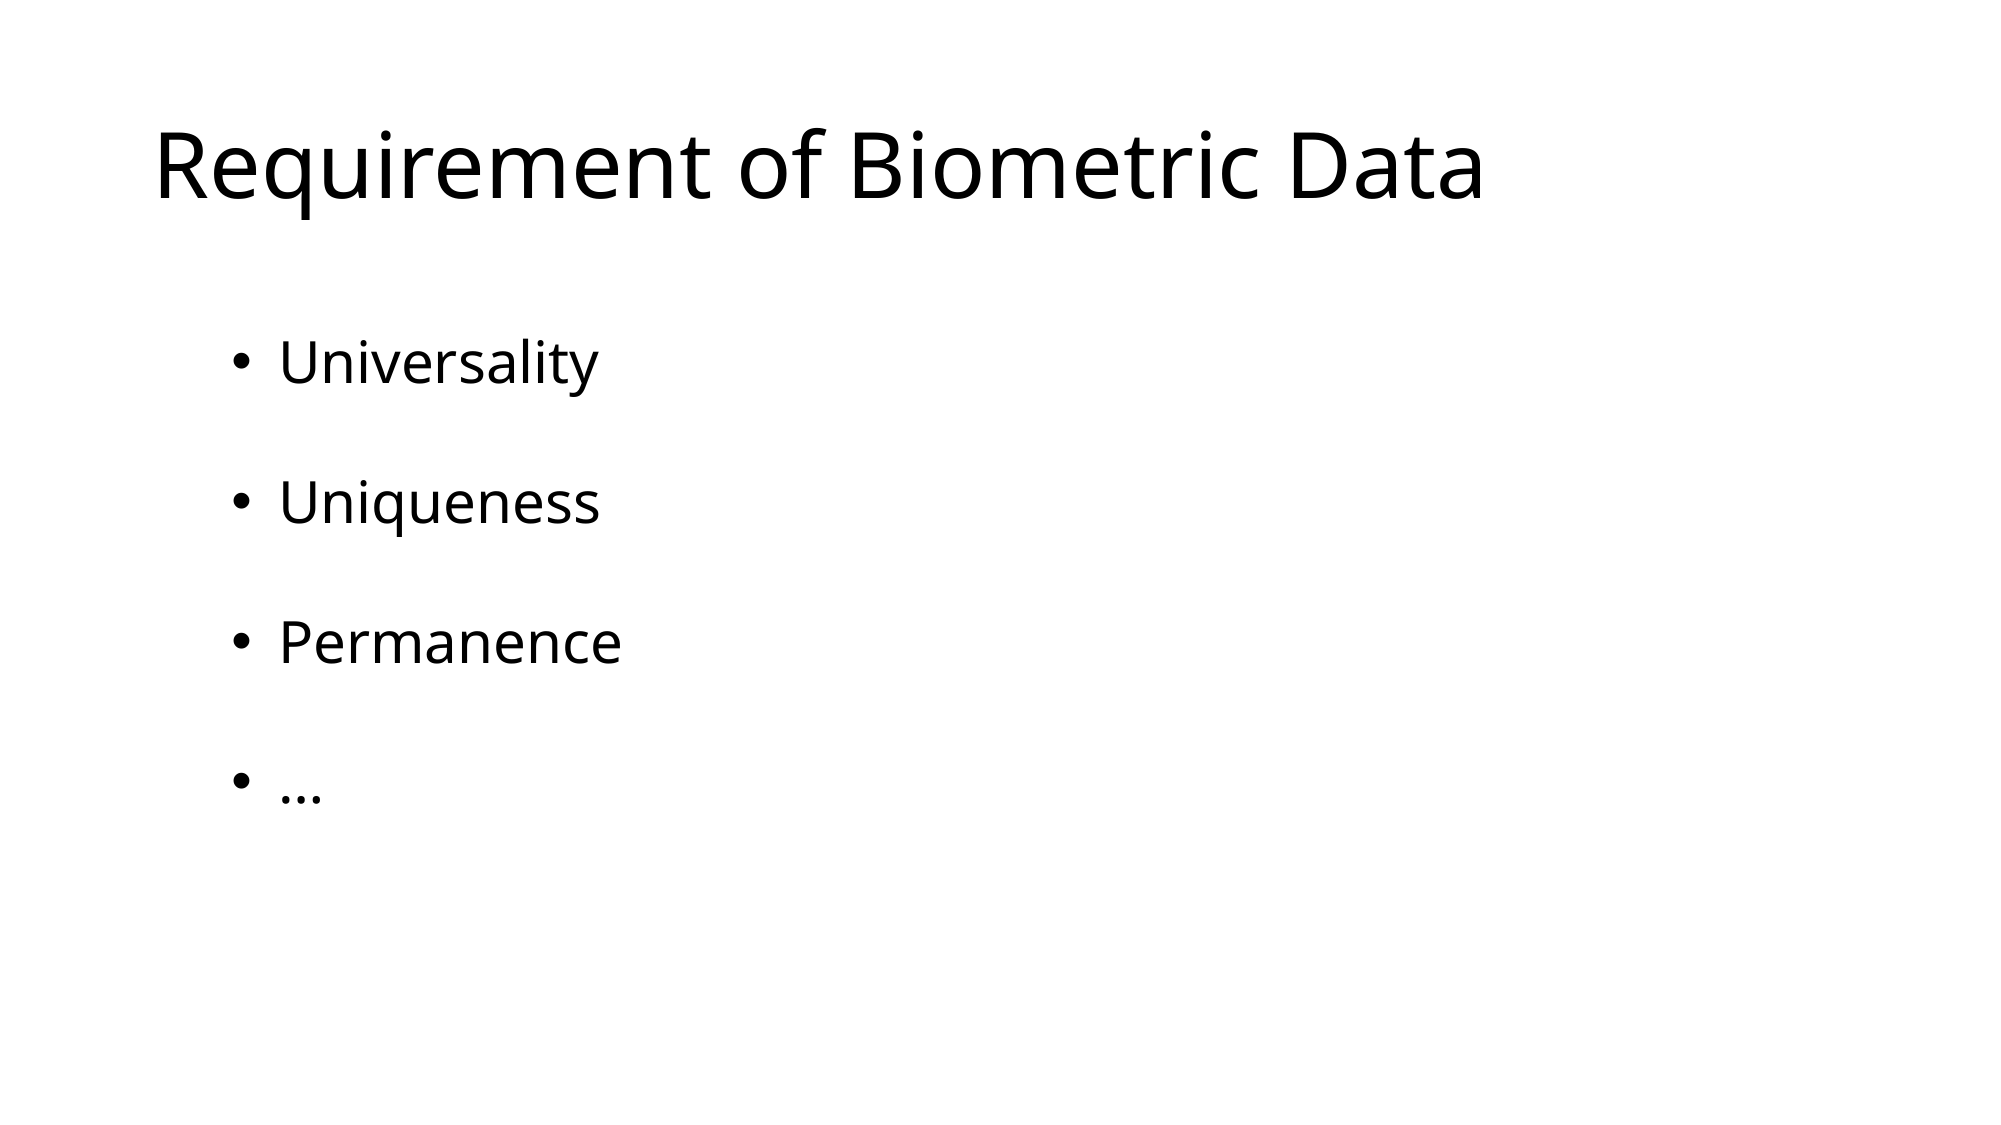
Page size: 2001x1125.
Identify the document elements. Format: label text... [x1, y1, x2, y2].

title Requirement of Biometric Data [137, 59, 1863, 278]
text_box Universality Uniqueness Permanence … [216, 318, 1713, 823]
